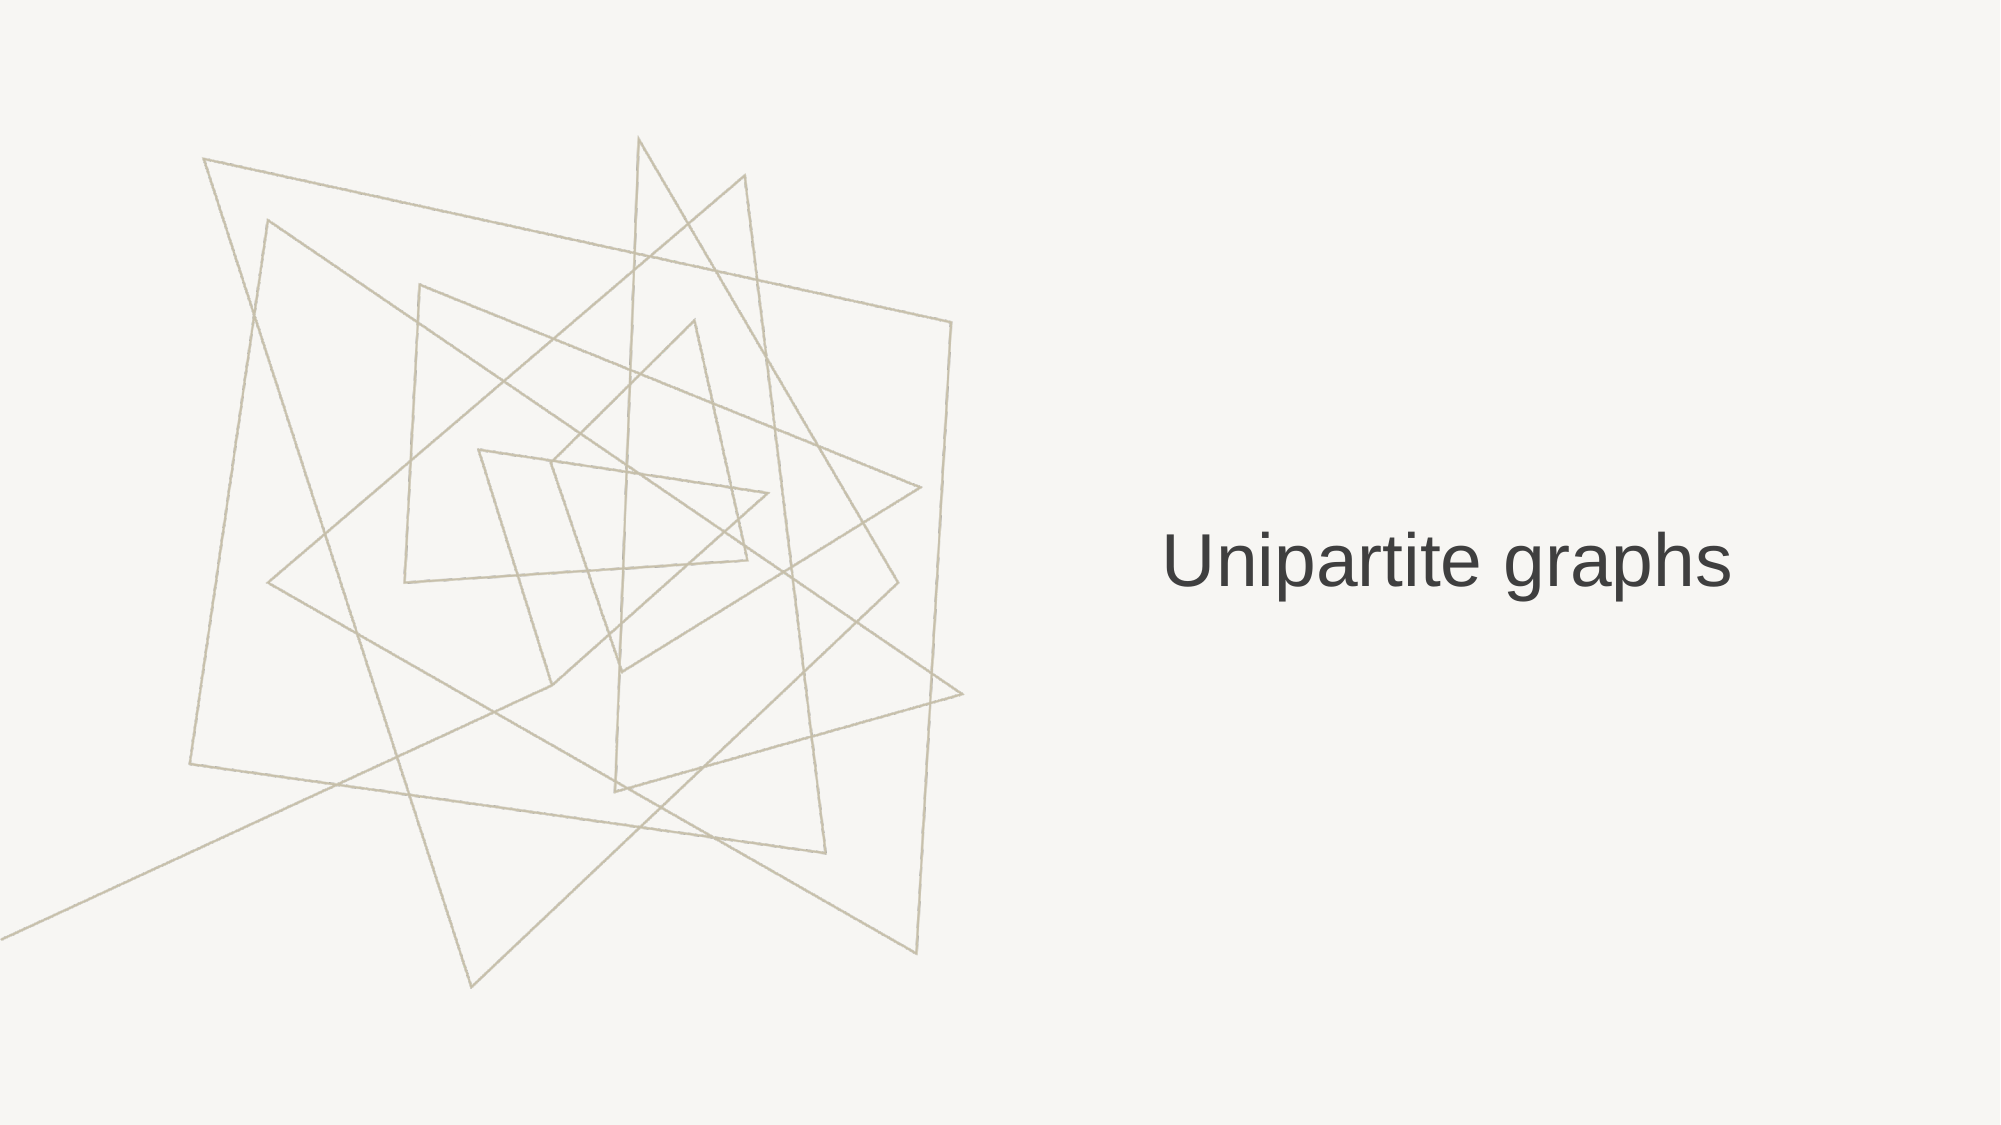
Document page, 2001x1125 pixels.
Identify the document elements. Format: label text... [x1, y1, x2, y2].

picture [0, 135, 965, 989]
title Unipartite graphs [1146, 421, 1833, 704]
